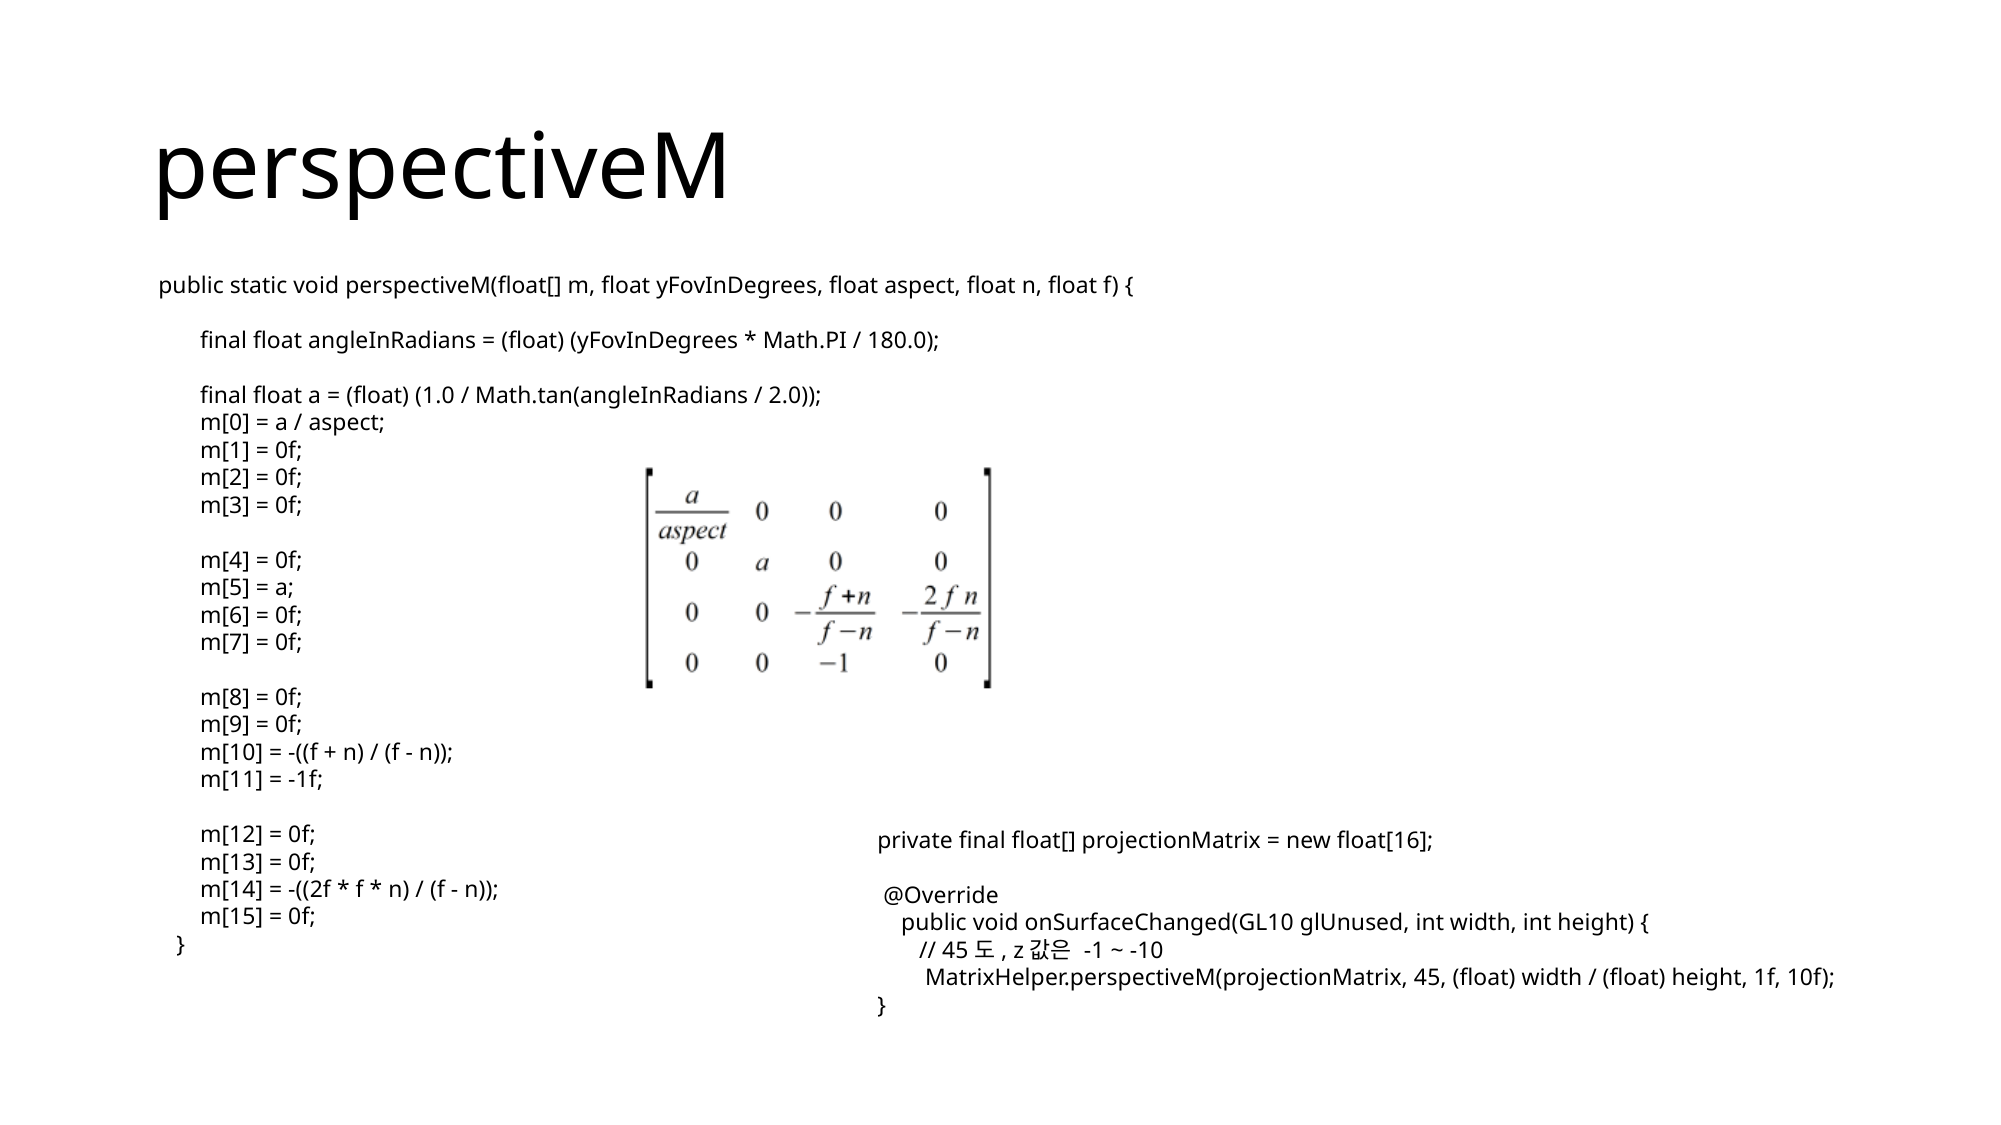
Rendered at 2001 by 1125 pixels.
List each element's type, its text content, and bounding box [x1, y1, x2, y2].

picture [636, 459, 1000, 700]
text_box public static void perspectiveM(float[] m, float yFovInDegrees, float aspect, float n, float f) { final float angleInRadians = (float) (yFovInDegrees * Math.PI / 180.0); final float a = (float) (1.0 / Math.tan(angleInRadians / 2.0)); m[0] = a / aspect; m[1] = 0f; m[2] = 0f; m[3] = 0f; m[4] = 0f; m[5] = a; m[6] = 0f; m[7] = 0f; m[8] = 0f; m[9] = 0f; m[10] = -((f + n) / (f - n)); m[11] = -1f; m[12] = 0f; m[13] = 0f; m[14] = -((2f * f * n) / (f - n)); m[15] = 0f; } [137, 263, 1202, 965]
text_box private final float[] projectionMatrix = new float[16]; @Override public void onSurfaceChanged(GL10 glUnused, int width, int height) { // 45도, z값은 -1 ~ -10 MatrixHelper.perspectiveM(projectionMatrix, 45, (float) width / (float) height, 1f, 10f); } [862, 818, 1863, 1026]
title perspectiveM [137, 59, 1863, 278]
